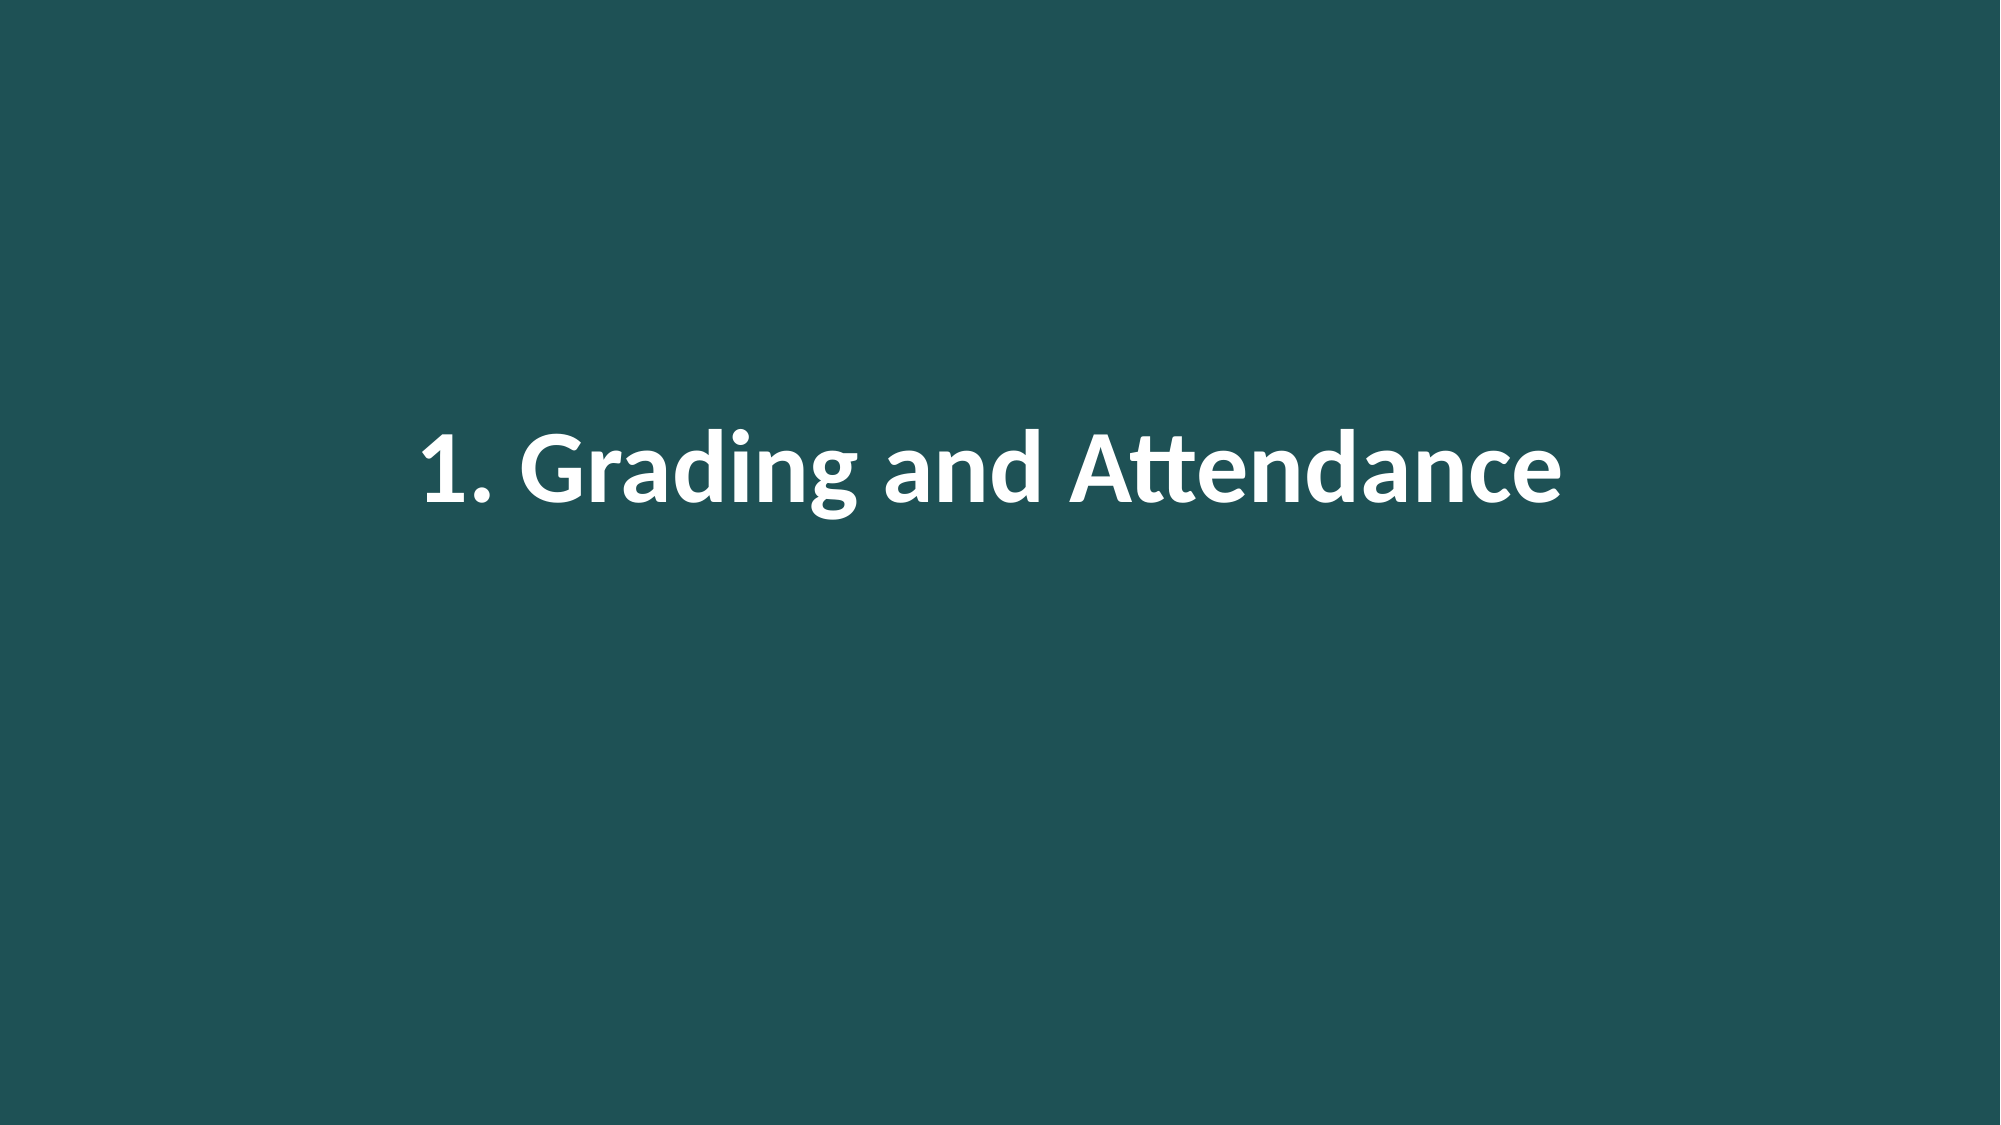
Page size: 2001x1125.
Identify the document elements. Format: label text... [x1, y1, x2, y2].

title 1. Grading and Attendance [240, 266, 1741, 658]
